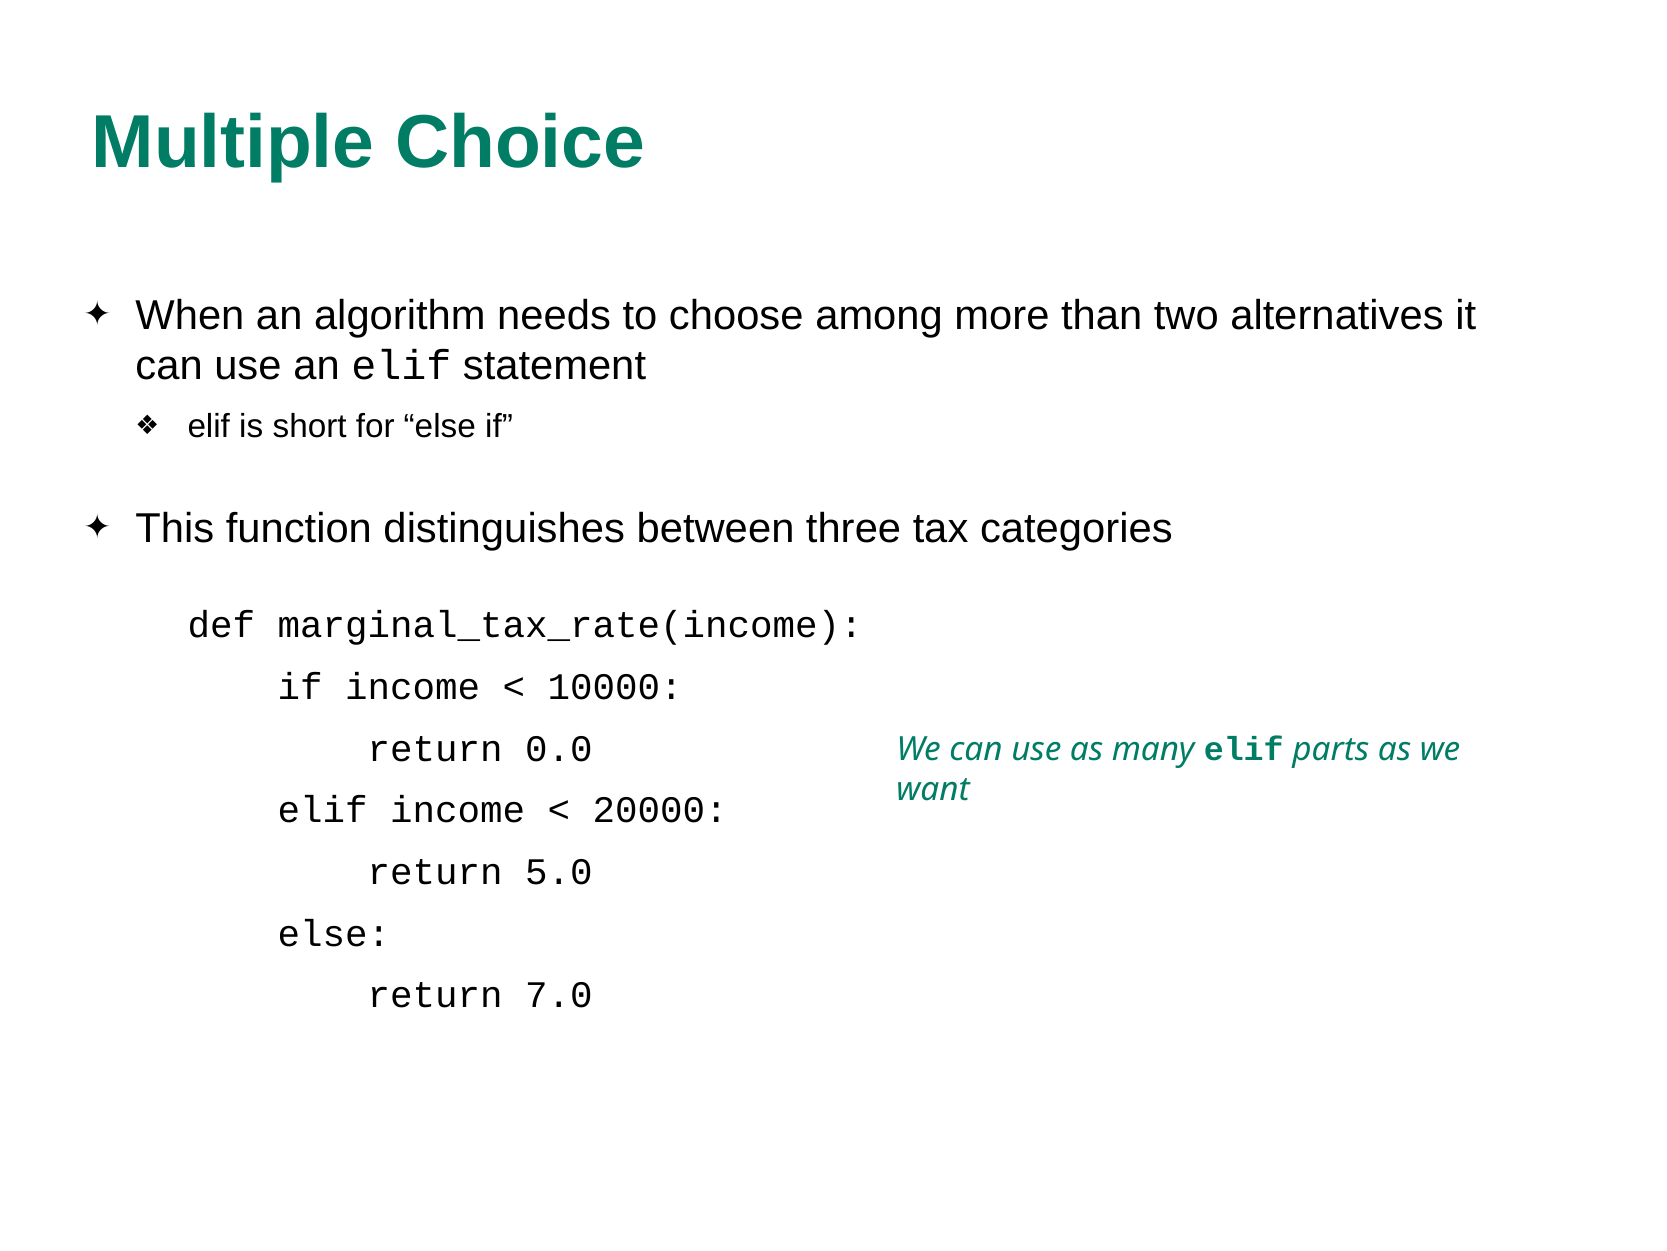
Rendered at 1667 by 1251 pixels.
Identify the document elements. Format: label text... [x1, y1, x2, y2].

list When an algorithm needs to choose among more than two alternatives it can use an elif statement elif is short for “else if” This function distinguishes between three tax categories def marginal_tax_rate(income): if income < 10000: return 0.0 elif income < 20000: return 5.0 else: return 7.0 [82, 286, 1543, 1161]
text_box We can use as many elif parts as we want [888, 718, 1484, 816]
title Multiple Choice [82, 32, 1543, 243]
